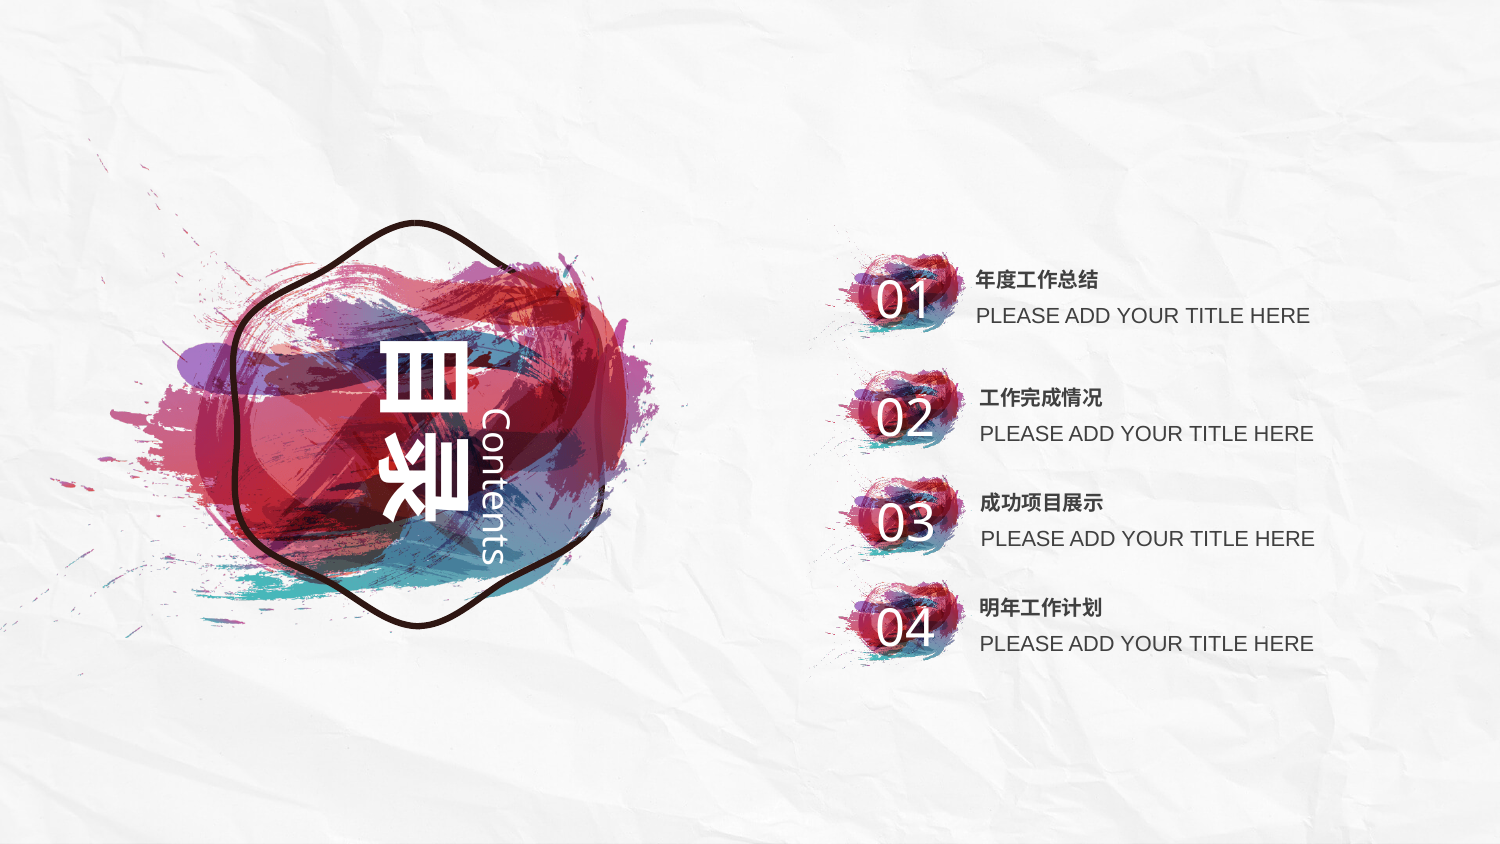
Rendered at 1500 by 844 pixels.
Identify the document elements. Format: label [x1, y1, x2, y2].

text_box [0, 138, 689, 696]
text_box [806, 448, 1410, 554]
text_box [273, 309, 531, 588]
text_box [806, 224, 1405, 341]
text_box [806, 553, 1409, 682]
text_box [806, 341, 1409, 448]
